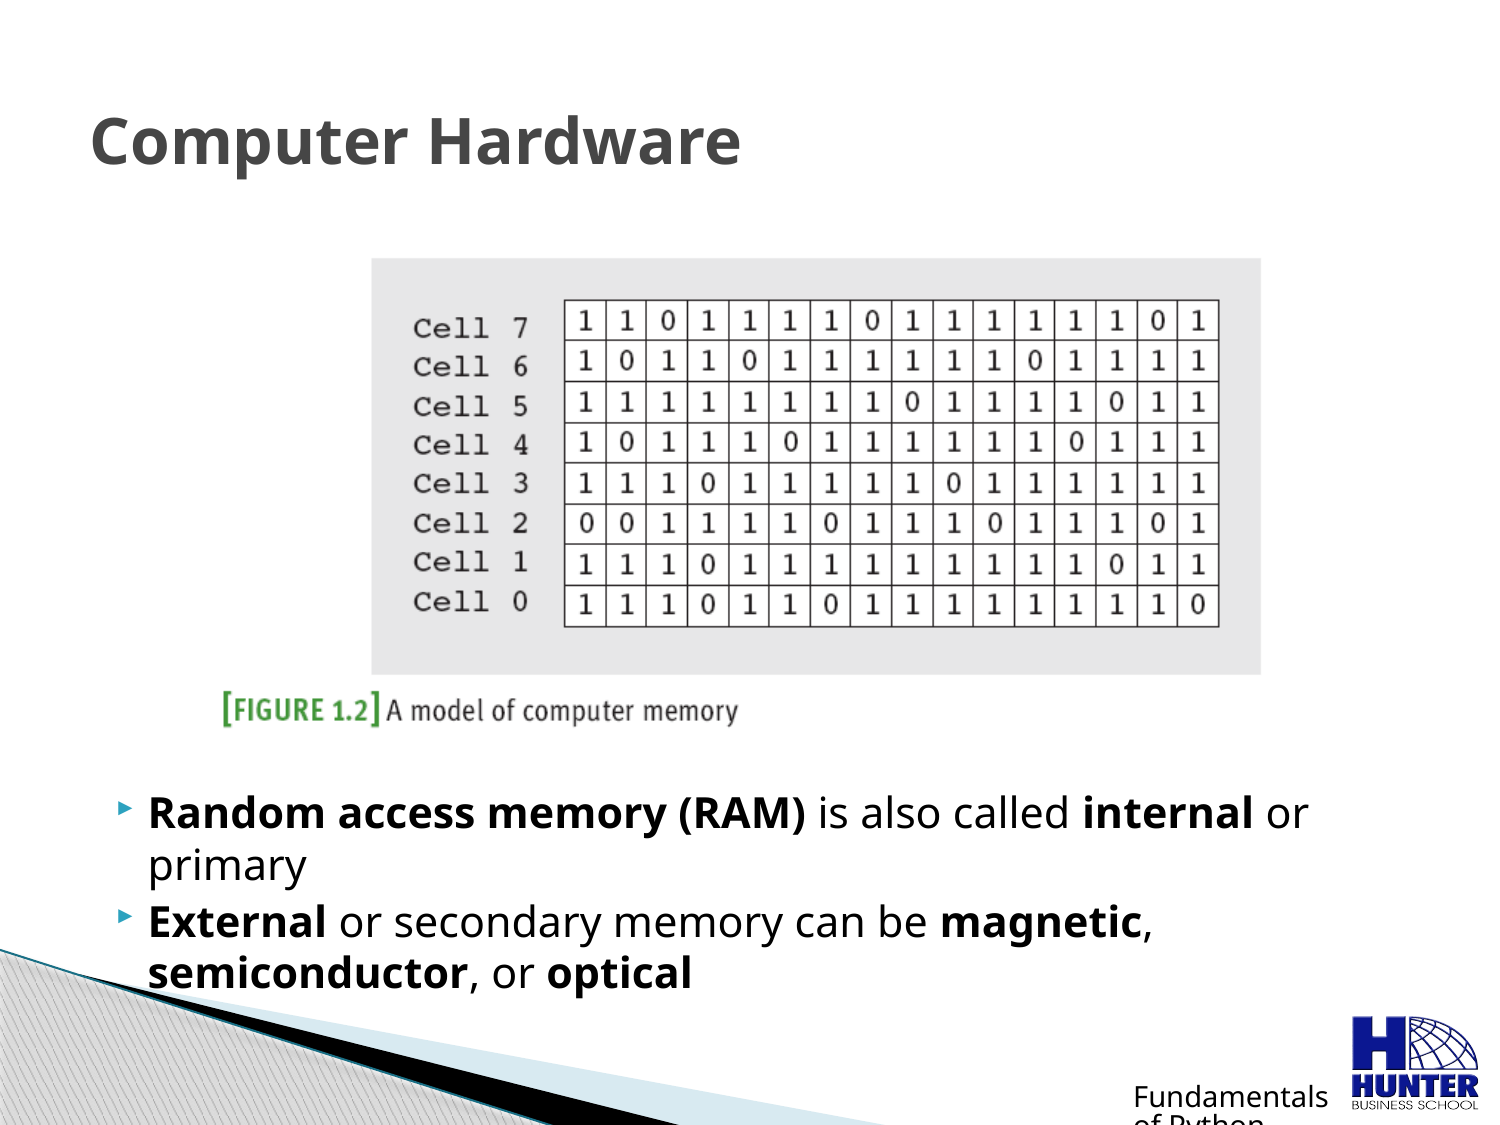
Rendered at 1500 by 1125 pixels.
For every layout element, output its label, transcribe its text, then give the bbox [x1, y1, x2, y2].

footer Fundamentals of Python [1118, 1065, 1352, 1125]
picture [209, 251, 1272, 742]
title Computer Hardware [75, 45, 1425, 233]
list Random access memory (RAM) is also called internal or primary External or secondary memory can be magnetic, semiconductor, or optical [87, 729, 1413, 1007]
picture [1352, 1016, 1479, 1111]
